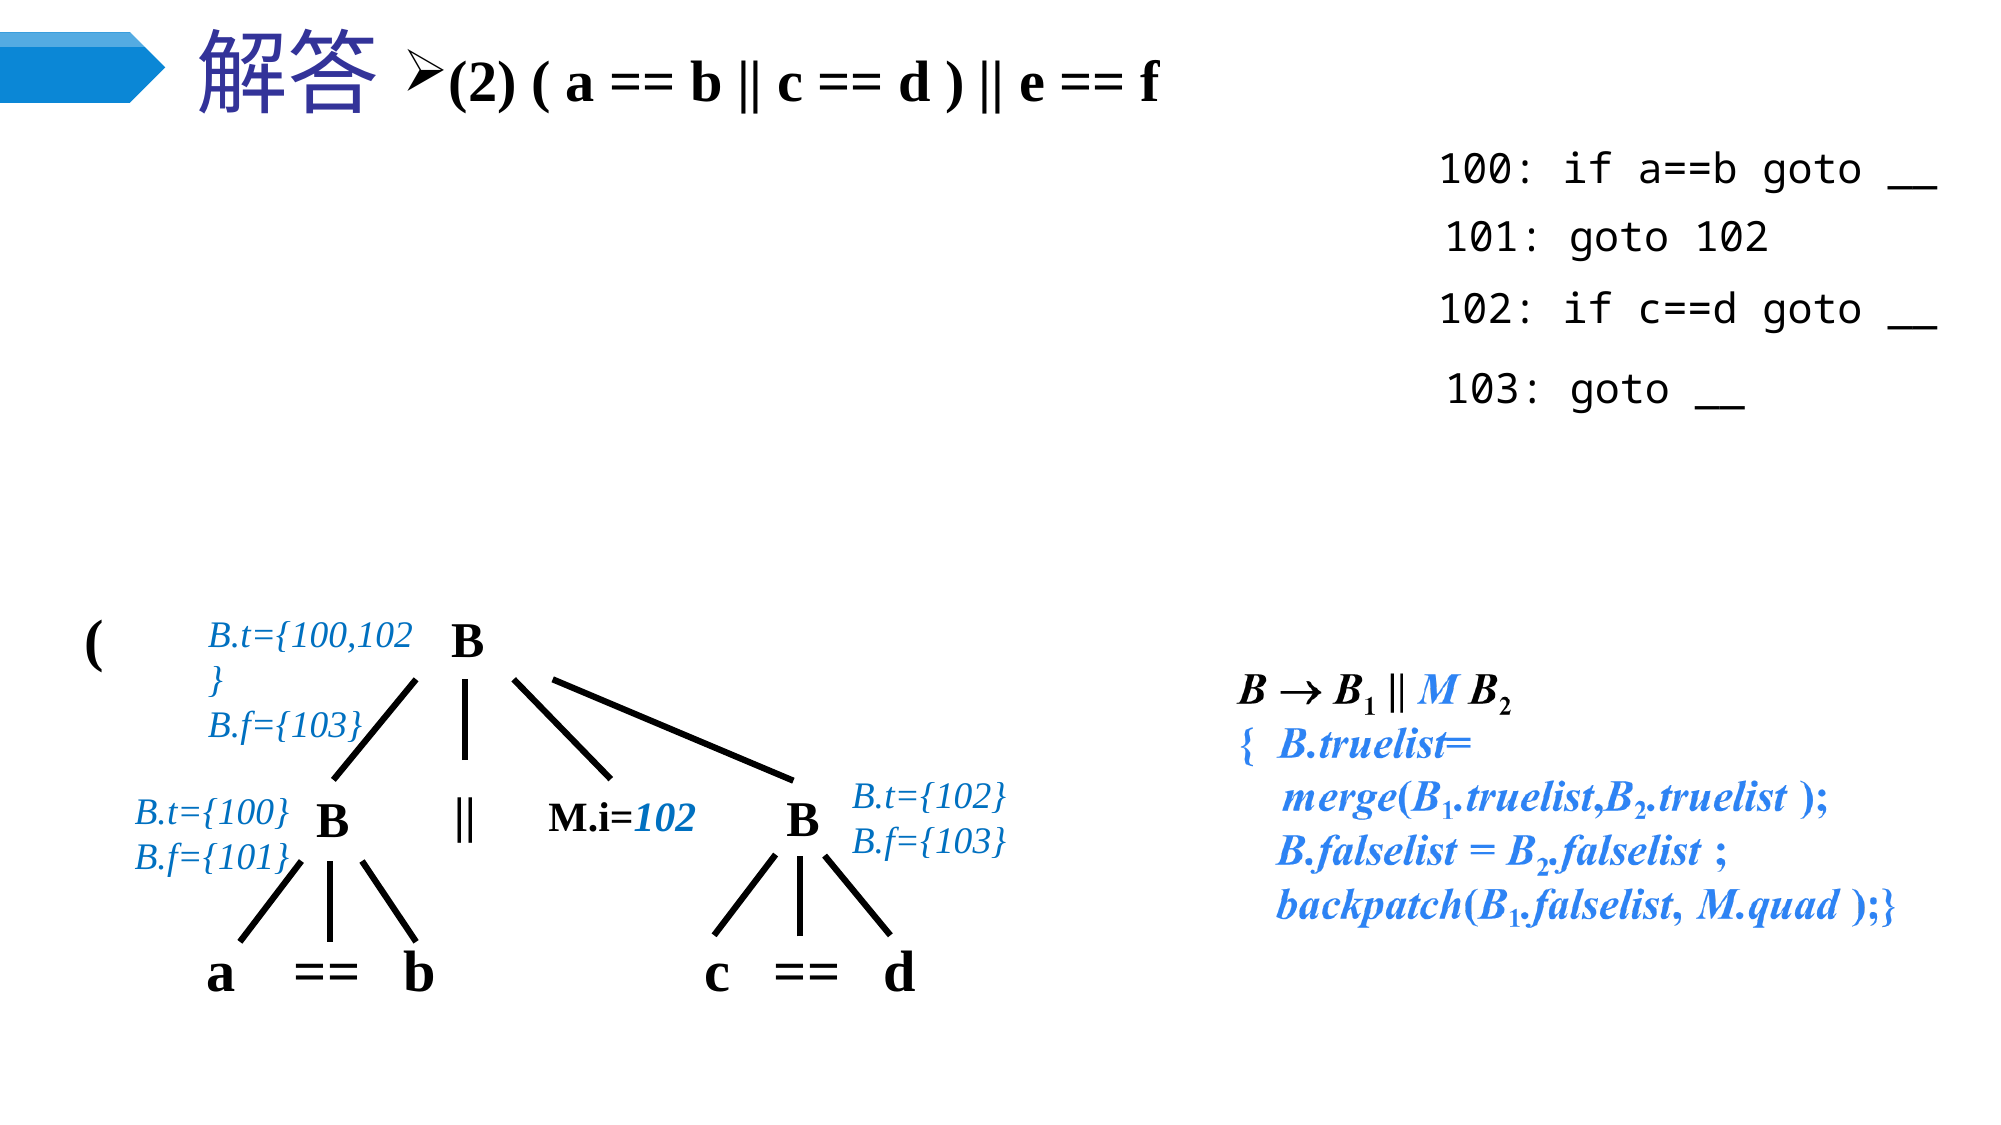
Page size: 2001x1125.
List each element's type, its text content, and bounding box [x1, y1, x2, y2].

text_box 102: if c==d goto __ [1422, 274, 1953, 340]
text_box || [439, 774, 501, 850]
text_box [333, 679, 417, 781]
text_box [513, 679, 550, 780]
text_box 101: goto 102 [1429, 202, 1784, 268]
title 解答 [181, 26, 1957, 132]
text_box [361, 860, 417, 943]
text_box M.i=102 [533, 787, 724, 847]
text_box ( [70, 594, 120, 680]
text_box B [315, 779, 359, 855]
text_box B.t={100,102} B.f={103} [193, 603, 437, 753]
text_box a == b [119, 925, 480, 1056]
text_box B.t={100} B.f={101} [119, 779, 315, 885]
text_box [239, 860, 302, 943]
text_box c == d [689, 925, 998, 1011]
text_box B.t={102} B.f={103} [837, 763, 1033, 869]
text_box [824, 855, 891, 936]
text_box B [436, 599, 494, 675]
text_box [713, 854, 776, 936]
text_box 103: goto __ [1430, 354, 1760, 420]
picture [1210, 646, 1924, 956]
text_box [552, 679, 794, 781]
text_box B [771, 779, 829, 854]
text_box 100: if a==b goto __ [1422, 134, 1953, 199]
